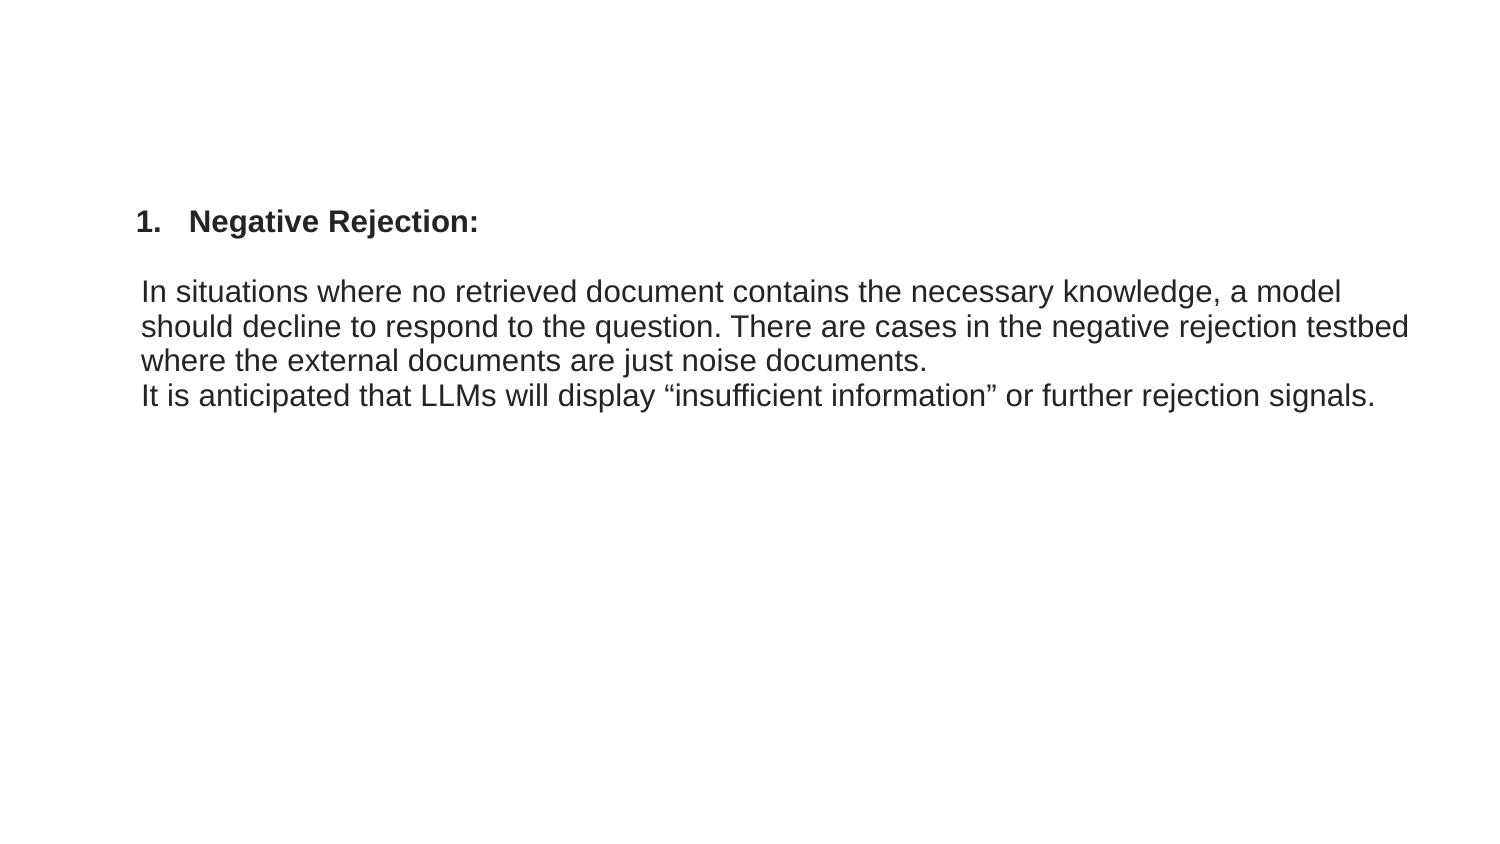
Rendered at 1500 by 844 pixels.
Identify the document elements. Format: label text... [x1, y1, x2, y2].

list Negative Rejection: In situations where no retrieved document contains the necessary knowledge, a model should decline to respond to the question. There are cases in the negative rejection testbed where the external documents are just noise documents. It is anticipated that LLMs will display “insufficient information” or further rejection signals. [51, 189, 1449, 750]
